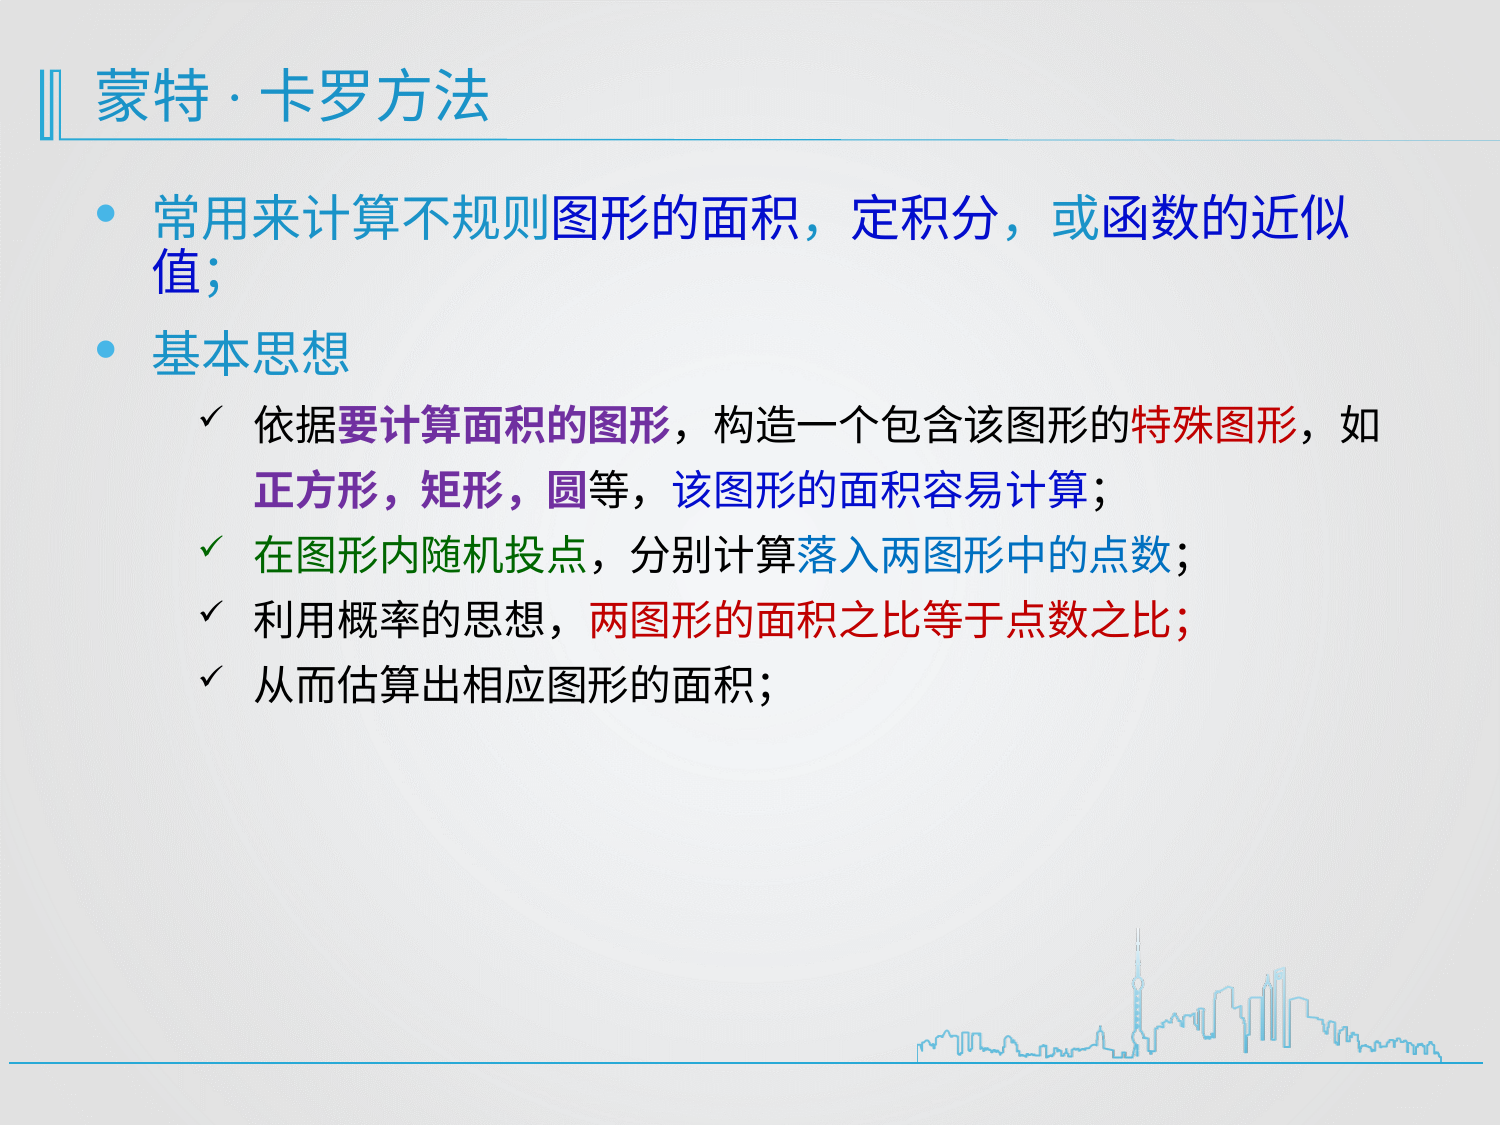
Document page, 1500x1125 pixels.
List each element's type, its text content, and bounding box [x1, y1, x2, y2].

title 蒙特·卡罗方法 [79, 41, 1407, 138]
picture [0, 0, 1500, 1125]
list 常用来计算不规则图形的面积，定积分，或函数的近似值； 基本思想 依据要计算面积的图形，构造一个包含该图形的特殊图形，如正方形，矩形，圆等，该图形的面积容易计算； 在图形内随机投点，分别计算落入两图形中的点数； 利用概率的思想，两图形的面积之比等于点数之比； 从而估算出相应图形的面积； [79, 186, 1407, 1063]
